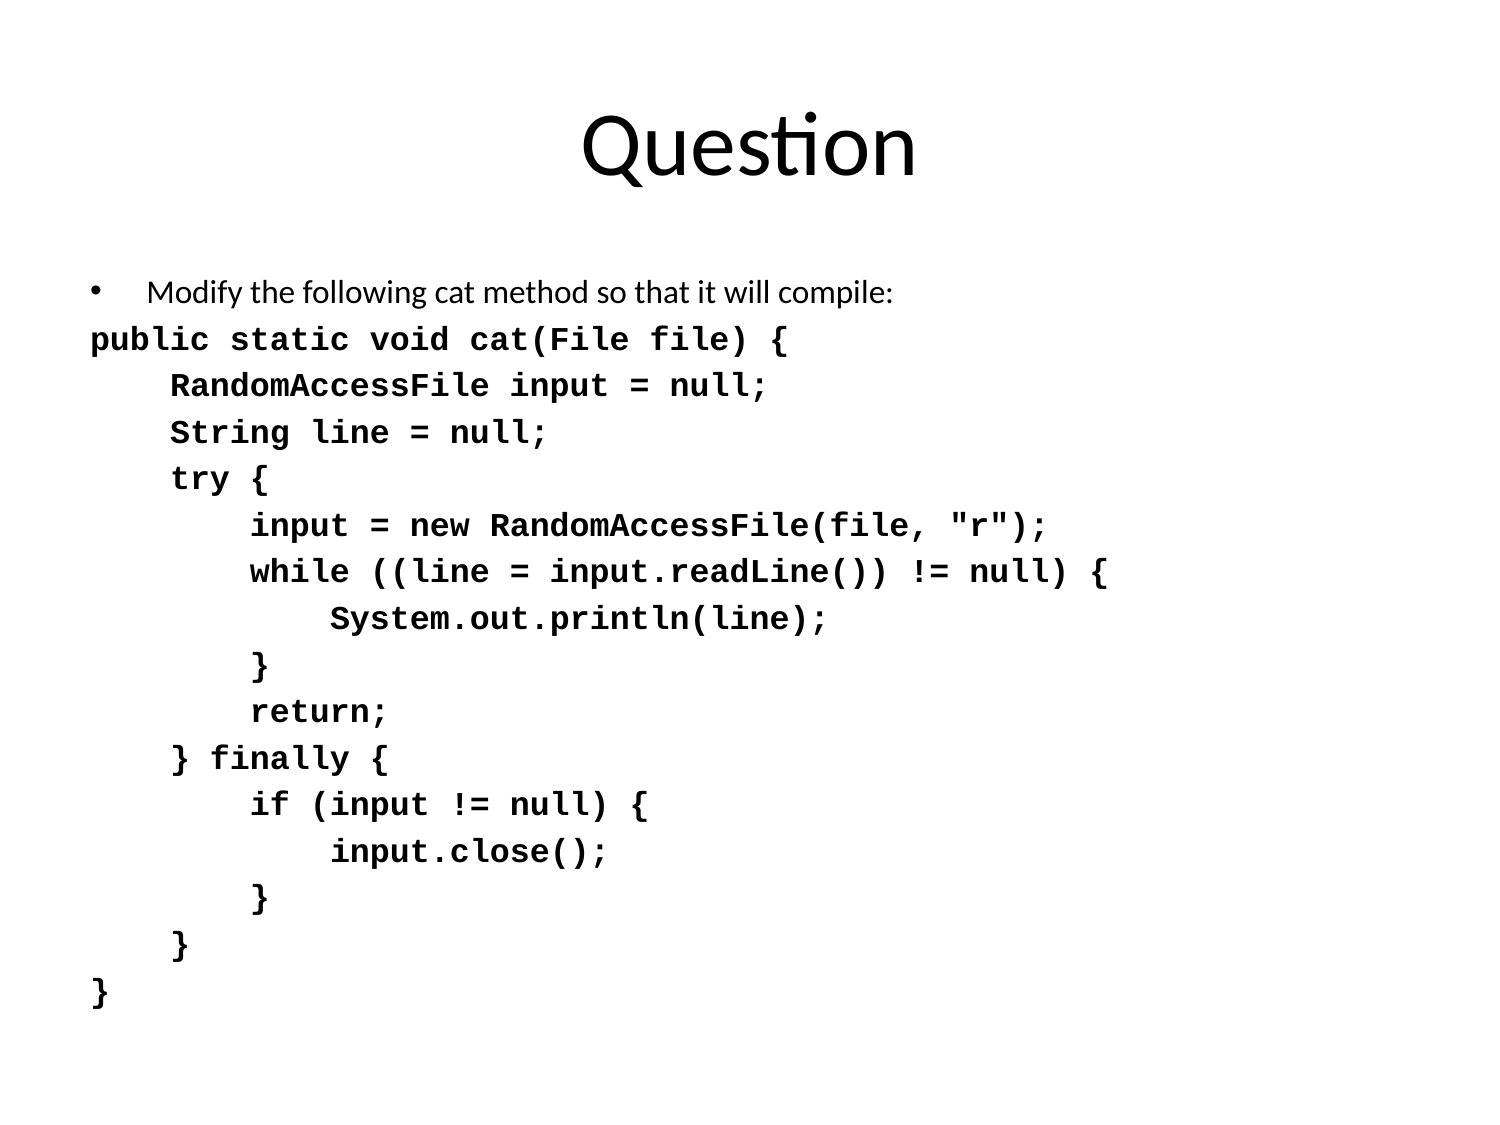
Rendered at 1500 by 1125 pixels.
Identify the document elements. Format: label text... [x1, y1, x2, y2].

list Modify the following cat method so that it will compile: public static void cat(File file) { RandomAccessFile input = null; String line = null; try { input = new RandomAccessFile(file, "r"); while ((line = input.readLine()) != null) { System.out.println(line); } return; } finally { if (input != null) { input.close(); } } } [75, 262, 1425, 1005]
title Question [75, 45, 1425, 233]
